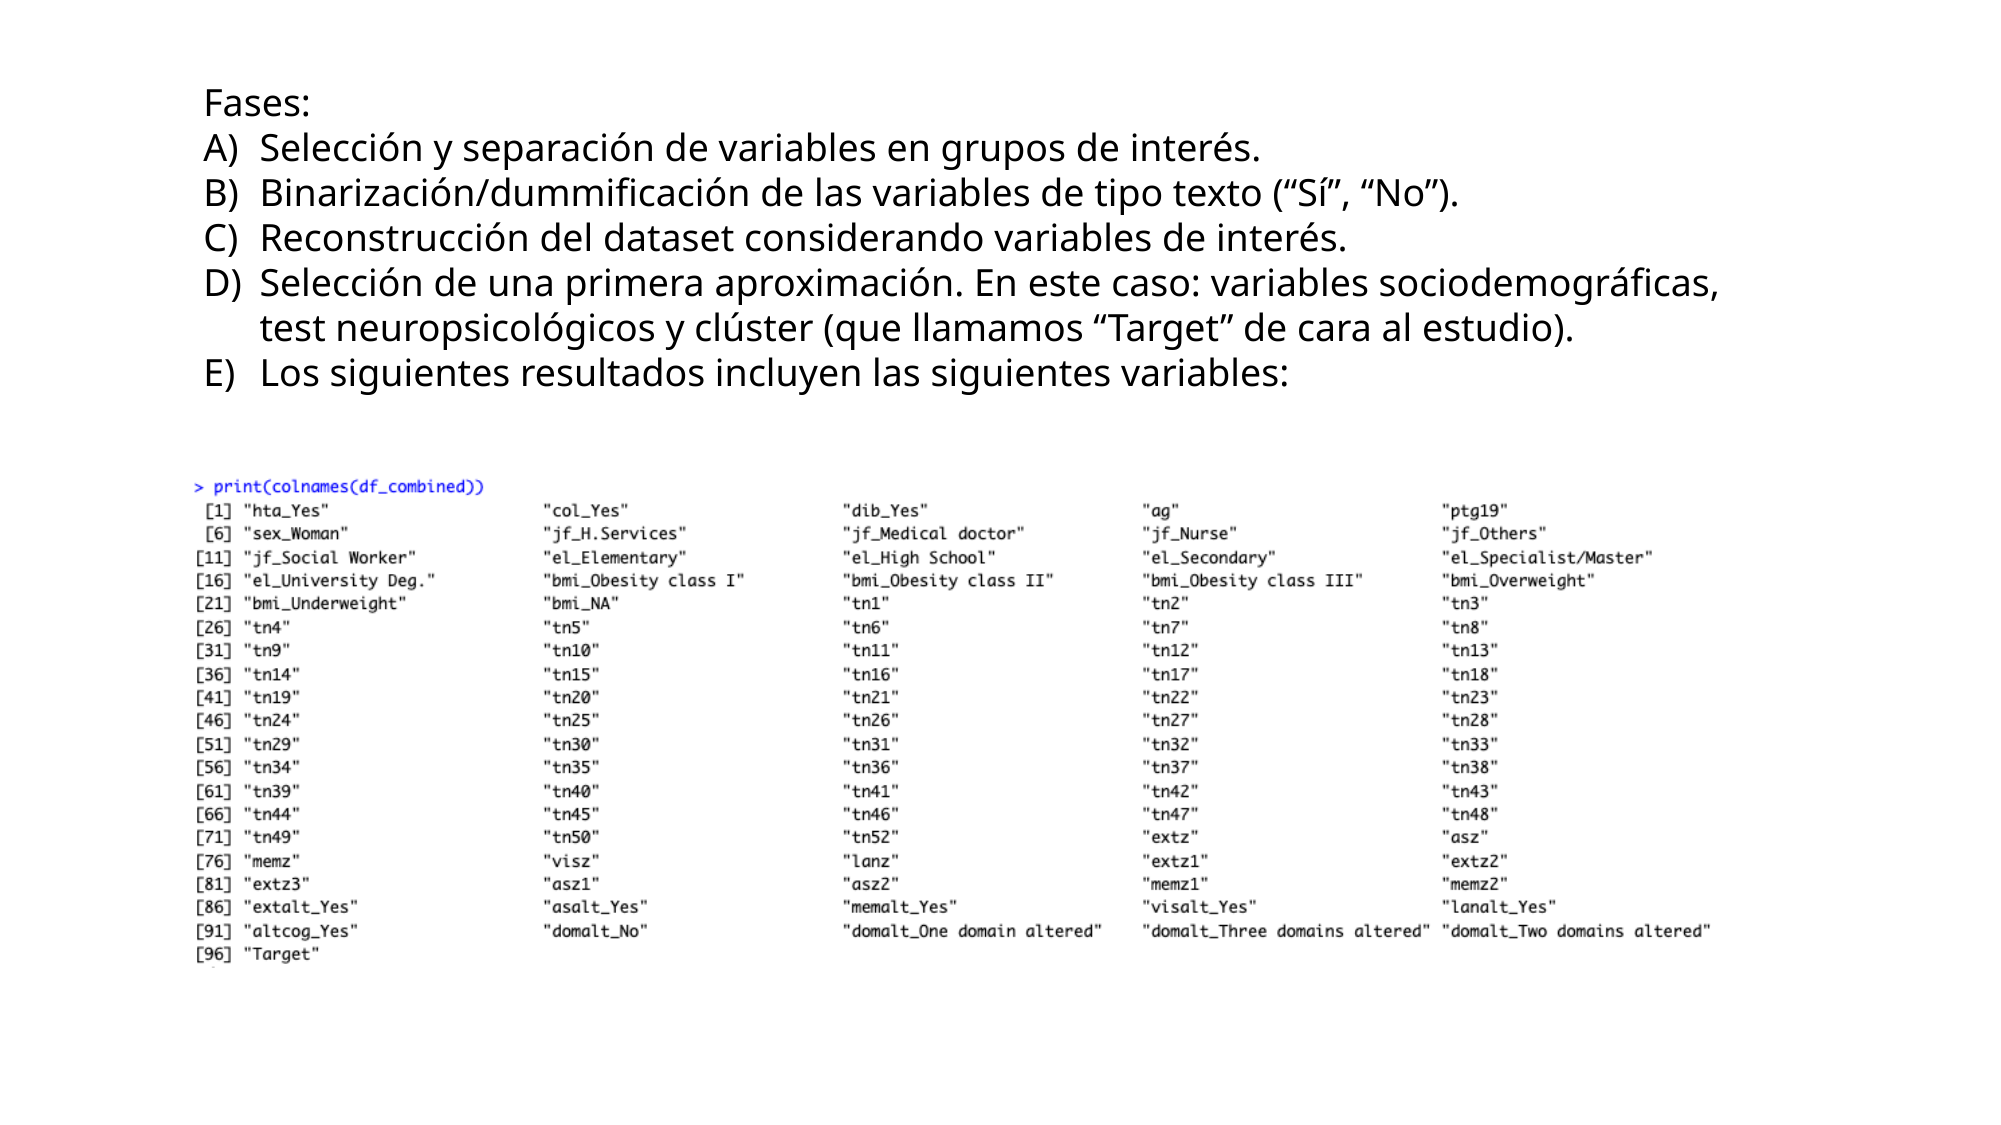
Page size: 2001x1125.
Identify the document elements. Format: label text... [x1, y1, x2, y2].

picture [187, 474, 1728, 968]
text_box Fases: Selección y separación de variables en grupos de interés. Binarización/dummificación de las variables de tipo texto (“Sí”, “No”). Reconstrucción del dataset considerando variables de interés. Selección de una primera aproximación. En este caso: variables sociodemográficas, test neuropsicológicos y clúster (que llamamos “Target” de cara al estudio). Los siguientes resultados incluyen las siguientes variables: [188, 71, 1756, 402]
